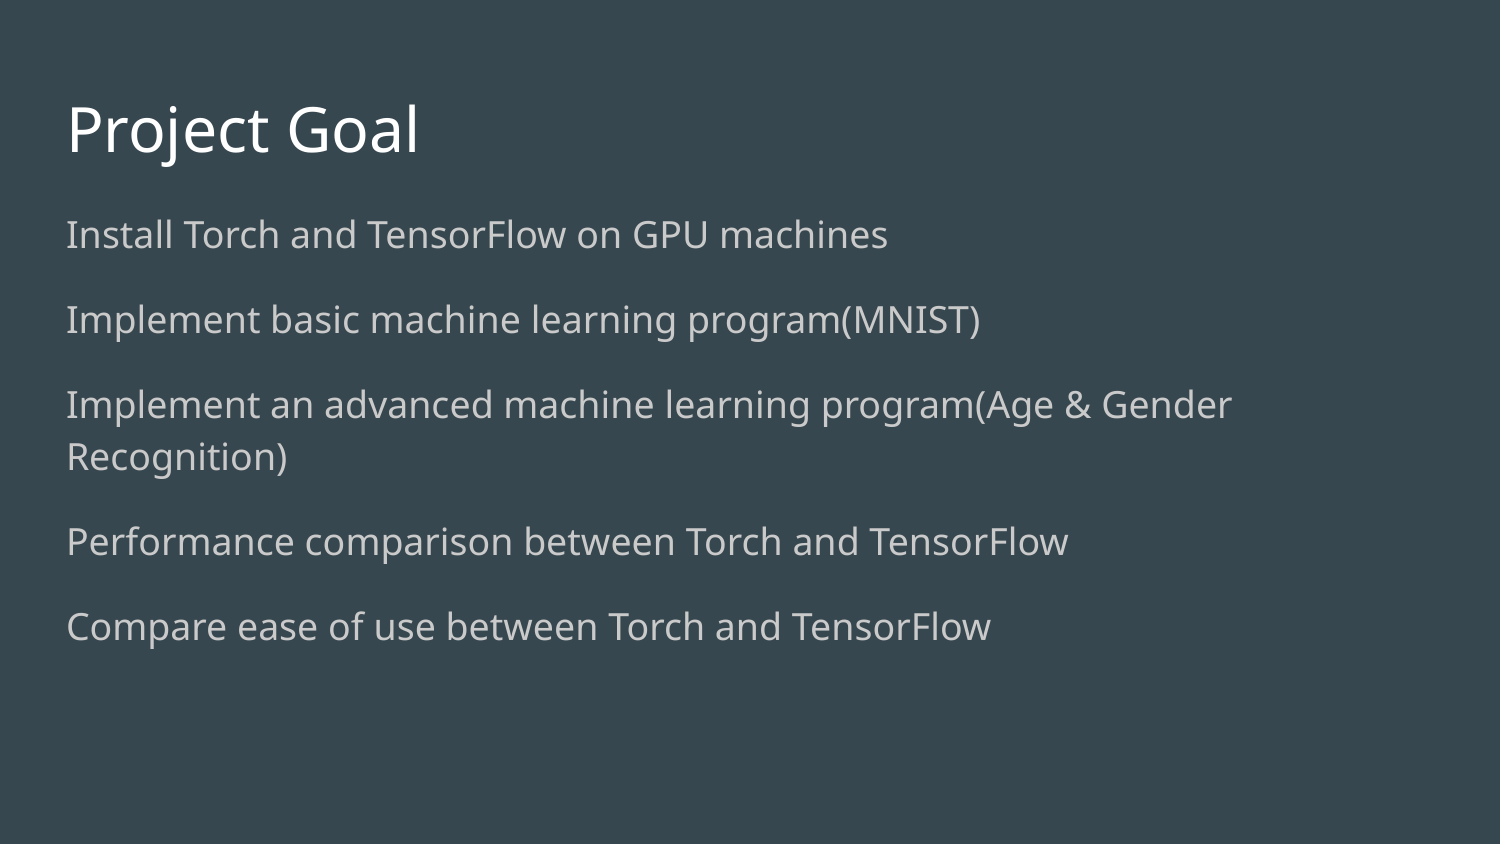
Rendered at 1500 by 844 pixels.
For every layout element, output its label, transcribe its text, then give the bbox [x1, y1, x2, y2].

list Install Torch and TensorFlow on GPU machines Implement basic machine learning program(MNIST) Implement an advanced machine learning program(Age & Gender Recognition) Performance comparison between Torch and TensorFlow Compare ease of use between Torch and TensorFlow [51, 189, 1449, 750]
title Project Goal [51, 75, 1449, 170]
